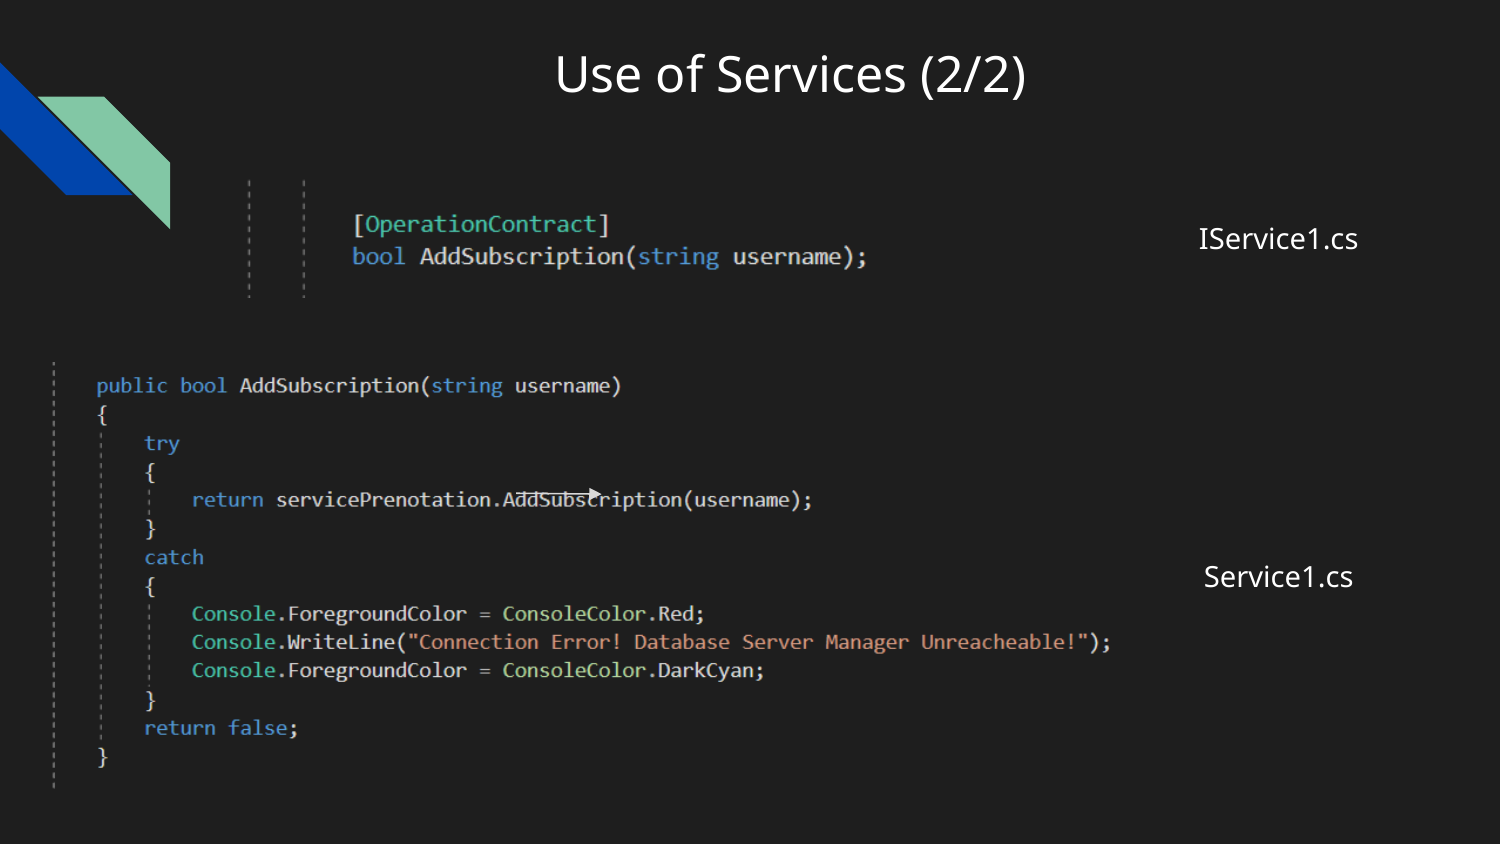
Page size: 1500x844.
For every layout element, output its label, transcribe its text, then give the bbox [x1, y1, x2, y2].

text_box IService1.cs [1154, 189, 1404, 287]
picture [47, 362, 1177, 789]
text_box Service1.cs [1182, 526, 1404, 624]
title Use of Services (2/2) [212, 27, 1368, 178]
picture [241, 177, 1110, 298]
